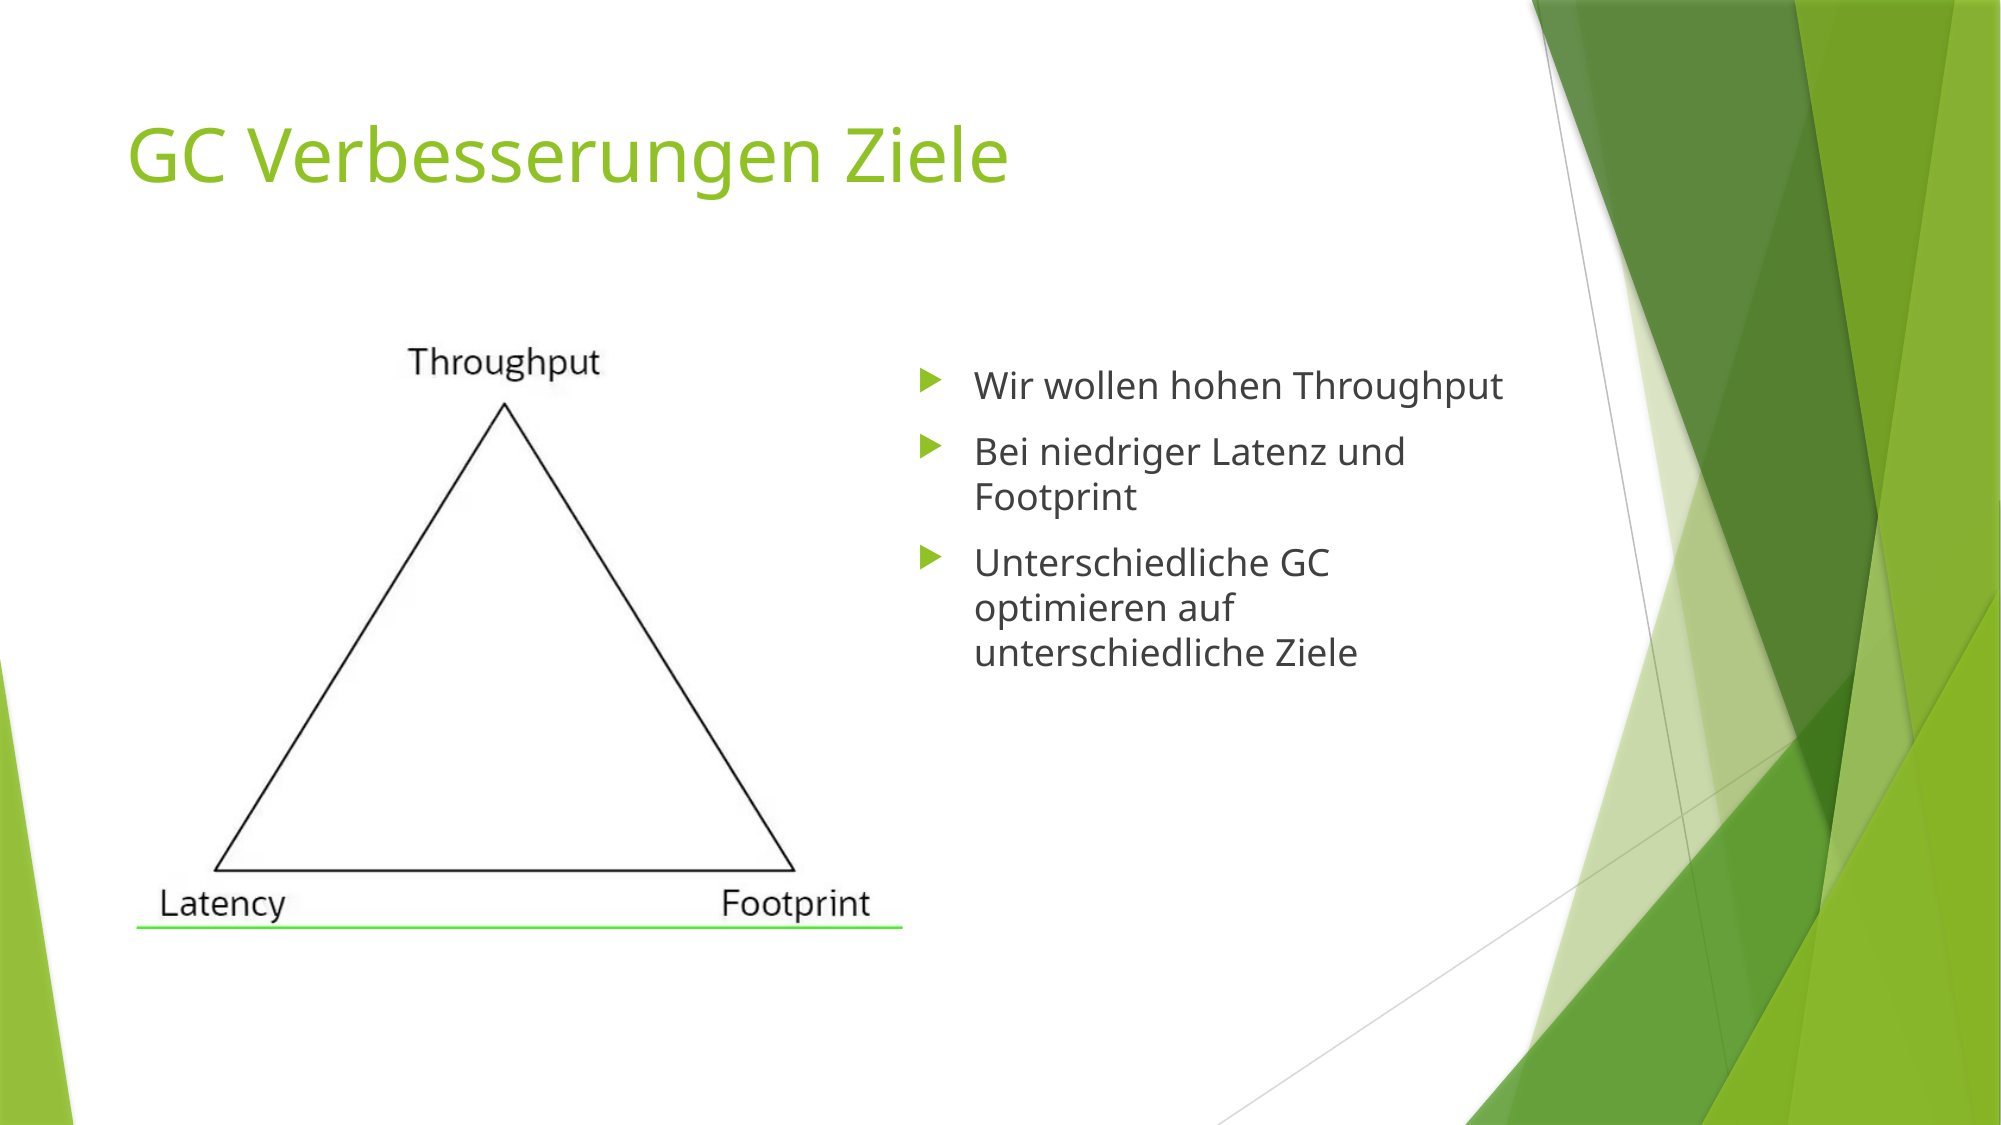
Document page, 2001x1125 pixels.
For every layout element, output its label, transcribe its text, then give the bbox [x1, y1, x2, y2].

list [136, 339, 904, 929]
title GC Verbesserungen Ziele [111, 99, 1522, 224]
text_box Wir wollen hohen Throughput Bei niedriger Latenz und Footprint Unterschiedliche GC optimieren auf unterschiedliche Ziele [902, 354, 1522, 991]
